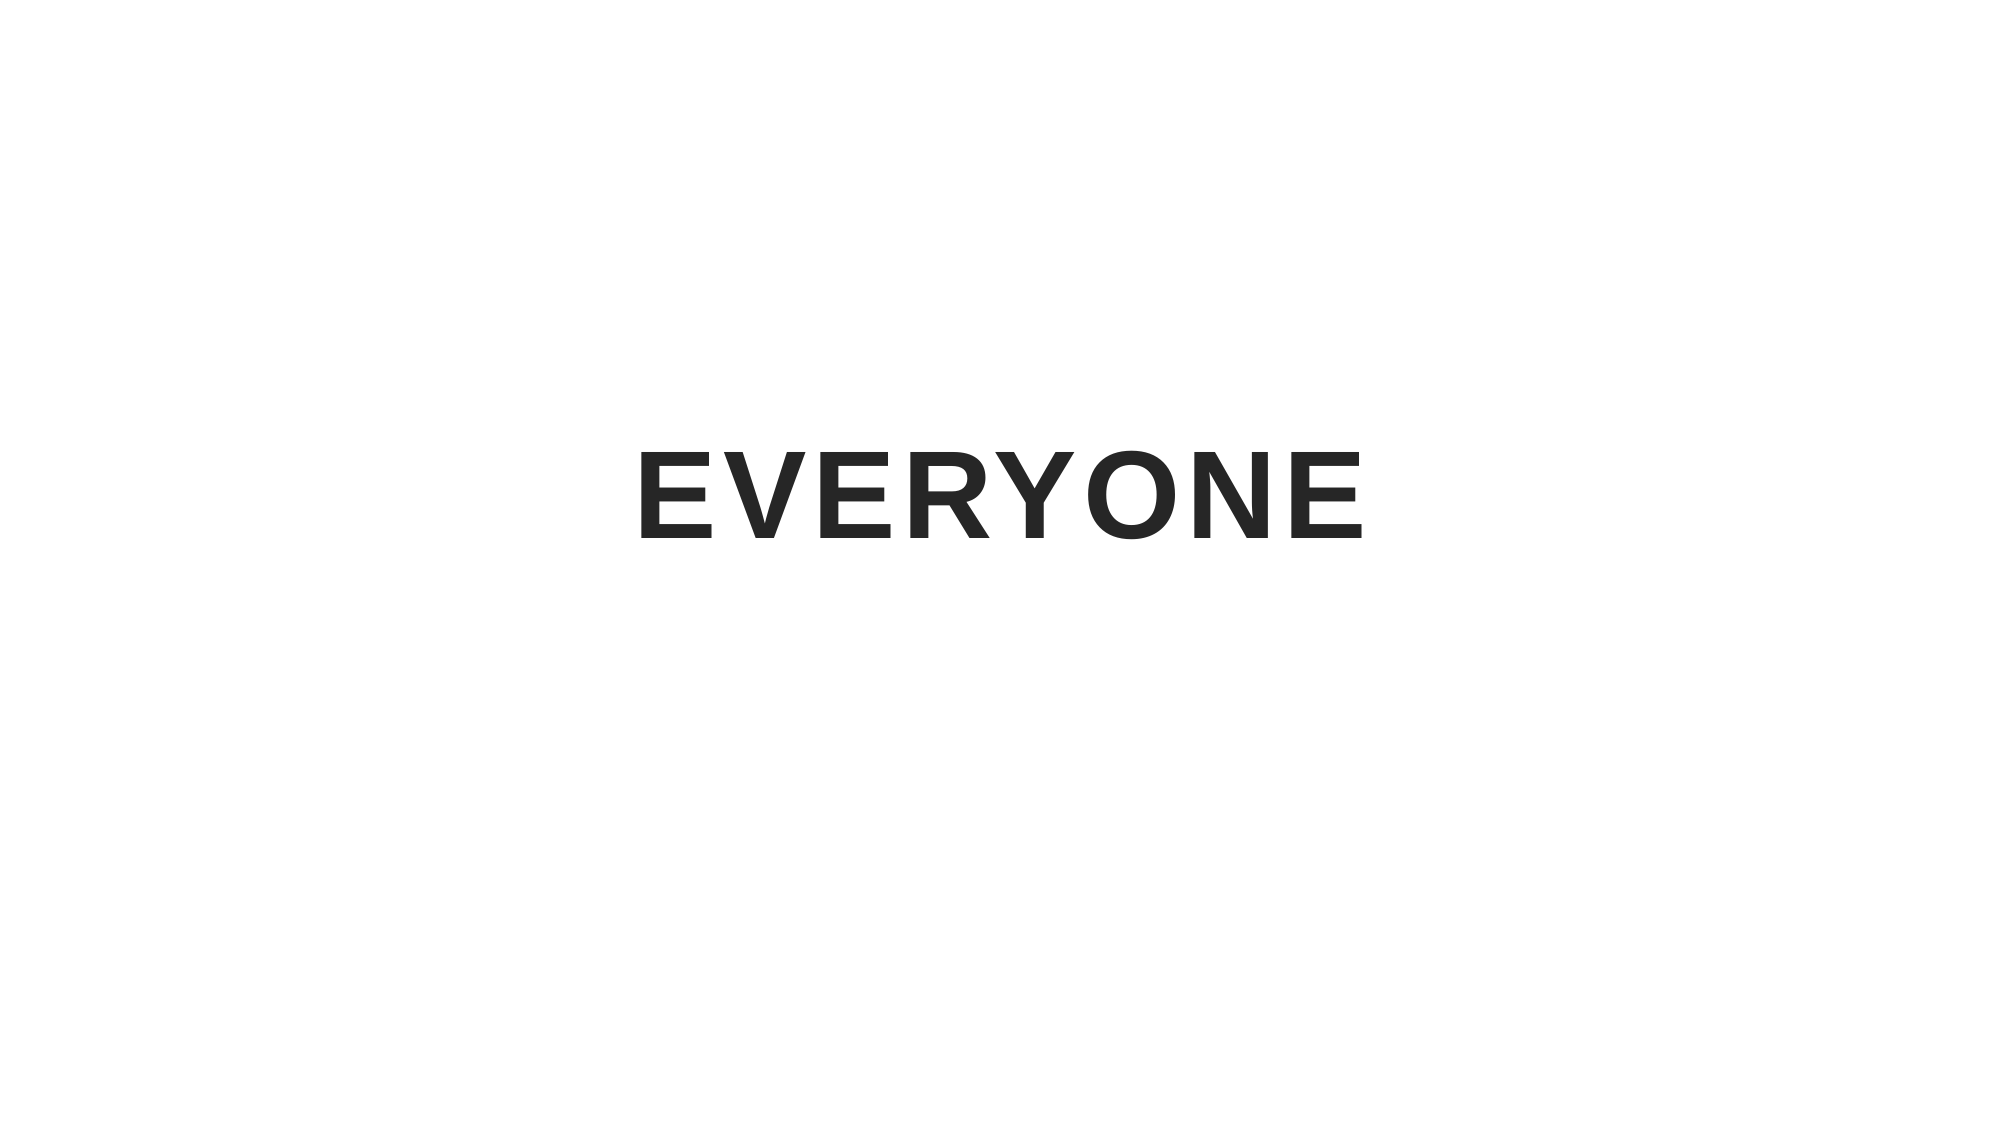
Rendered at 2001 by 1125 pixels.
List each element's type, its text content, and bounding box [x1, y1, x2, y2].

title EVERYONE [196, 149, 1805, 572]
